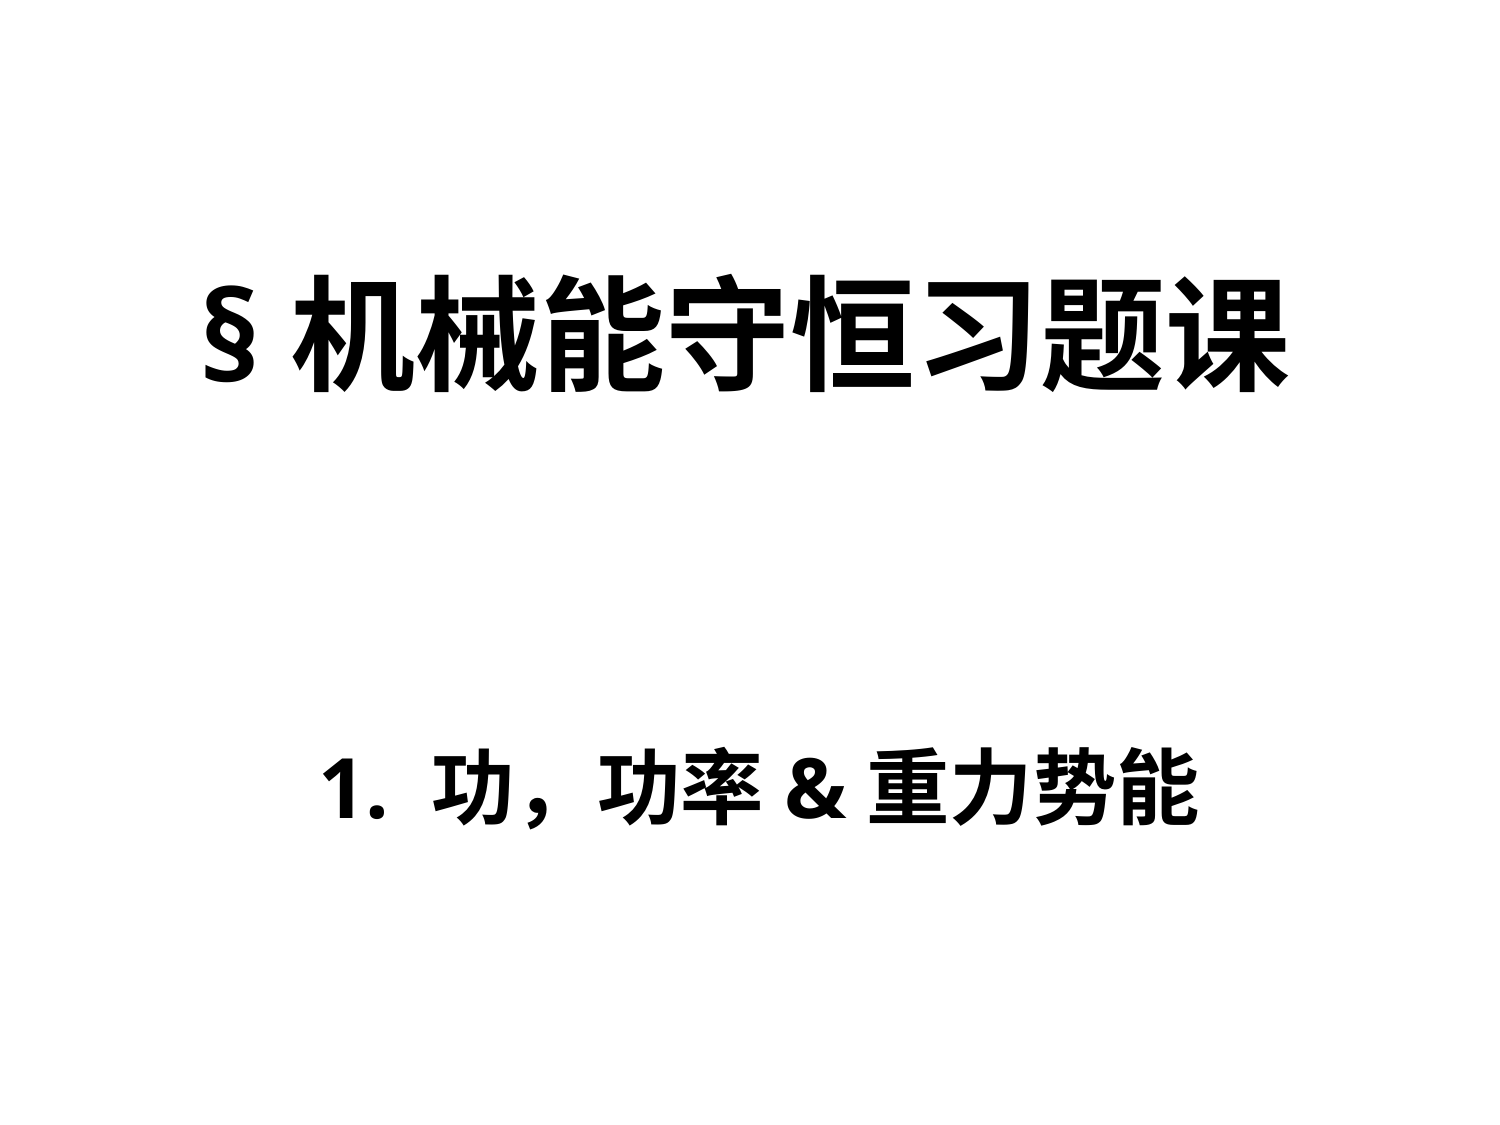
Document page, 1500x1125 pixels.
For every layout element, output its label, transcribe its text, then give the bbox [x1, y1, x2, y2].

text_box §机械能守恒习题课 [59, 249, 1430, 414]
text_box 1. 功，功率&重力势能 [74, 727, 1444, 870]
